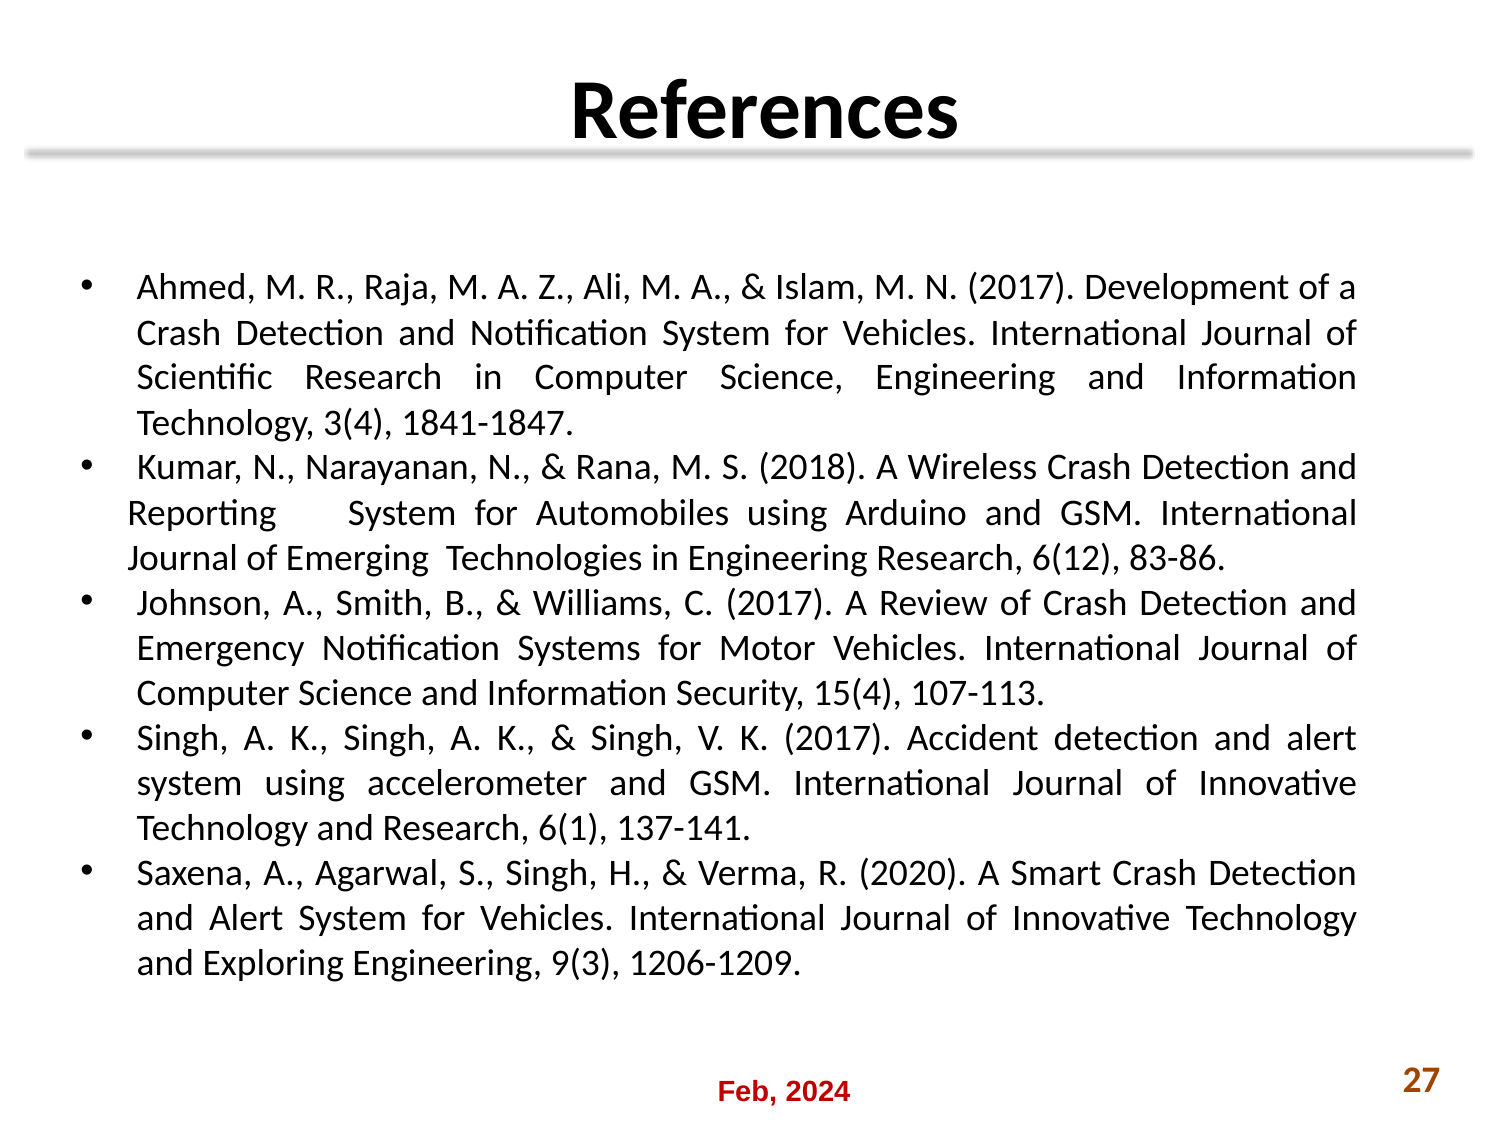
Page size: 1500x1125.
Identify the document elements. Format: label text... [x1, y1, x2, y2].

text_box References [278, 22, 1252, 143]
picture [24, 144, 1476, 162]
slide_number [609, 1065, 960, 1125]
text_box Ahmed, M. R., Raja, M. A. Z., Ali, M. A., & Islam, M. N. (2017). Development of a Crash Detection and Notification System for Vehicles. International Journal of Scientific Research in Computer Science, Engineering and Information Technology, 3(4), 1841-1847. Kumar, N., Narayanan, N., & Rana, M. S. (2018). A Wireless Crash Detection and Reporting System for Automobiles using Arduino and GSM. International Journal of Emerging Technologies in Engineering Research, 6(12), 83-86. Johnson, A., Smith, B., & Williams, C. (2017). A Review of Crash Detection and Emergency Notification Systems for Motor Vehicles. International Journal of Computer Science and Information Security, 15(4), 107-113. Singh, A. K., Singh, A. K., & Singh, V. K. (2017). Accident detection and alert system using accelerometer and GSM. International Journal of Innovative Technology and Research, 6(1), 137-141. Saxena, A., Agarwal, S., Singh, H., & Verma, R. (2020). A Smart Crash Detection and Alert System for Vehicles. International Journal of Innovative Technology and Exploring Engineering, 9(3), 1206-1209. [65, 254, 1374, 1030]
